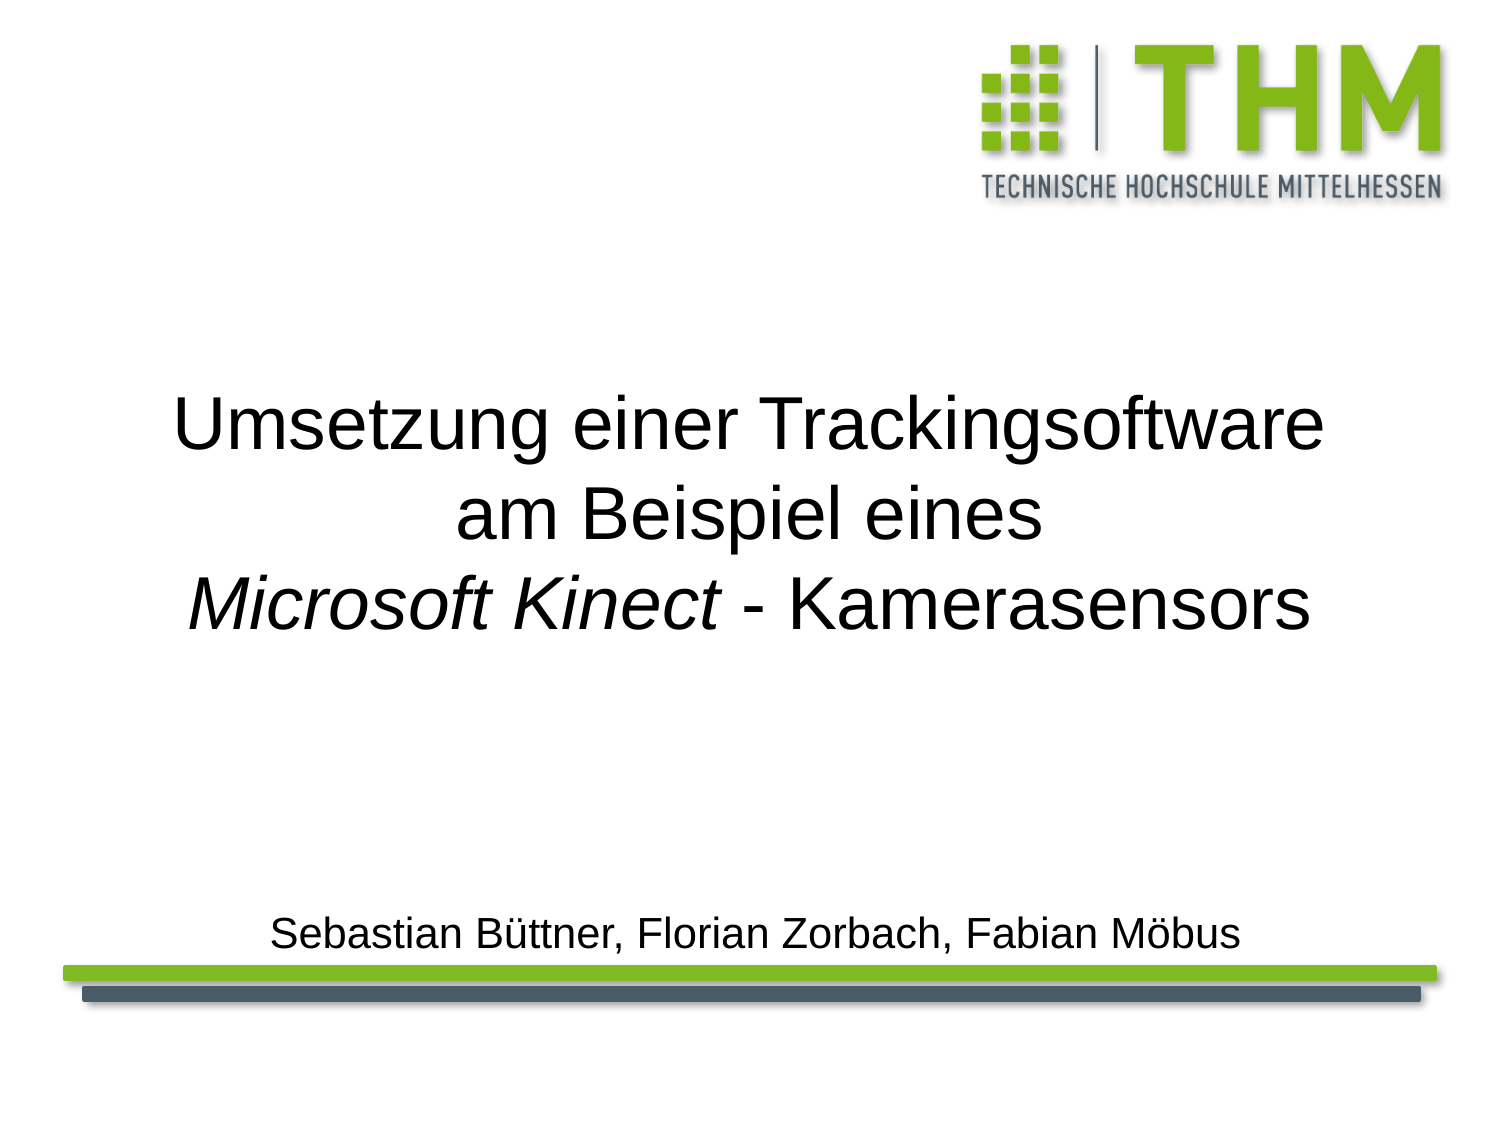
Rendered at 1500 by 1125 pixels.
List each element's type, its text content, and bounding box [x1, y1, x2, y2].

subtitle Sebastian Büttner, Florian Zorbach, Fabian Möbus [183, 897, 1329, 1004]
title Umsetzung einer Trackingsoftware am Beispiel eines Microsoft Kinect - Kamerasensors [112, 349, 1388, 669]
picture [974, 30, 1448, 208]
